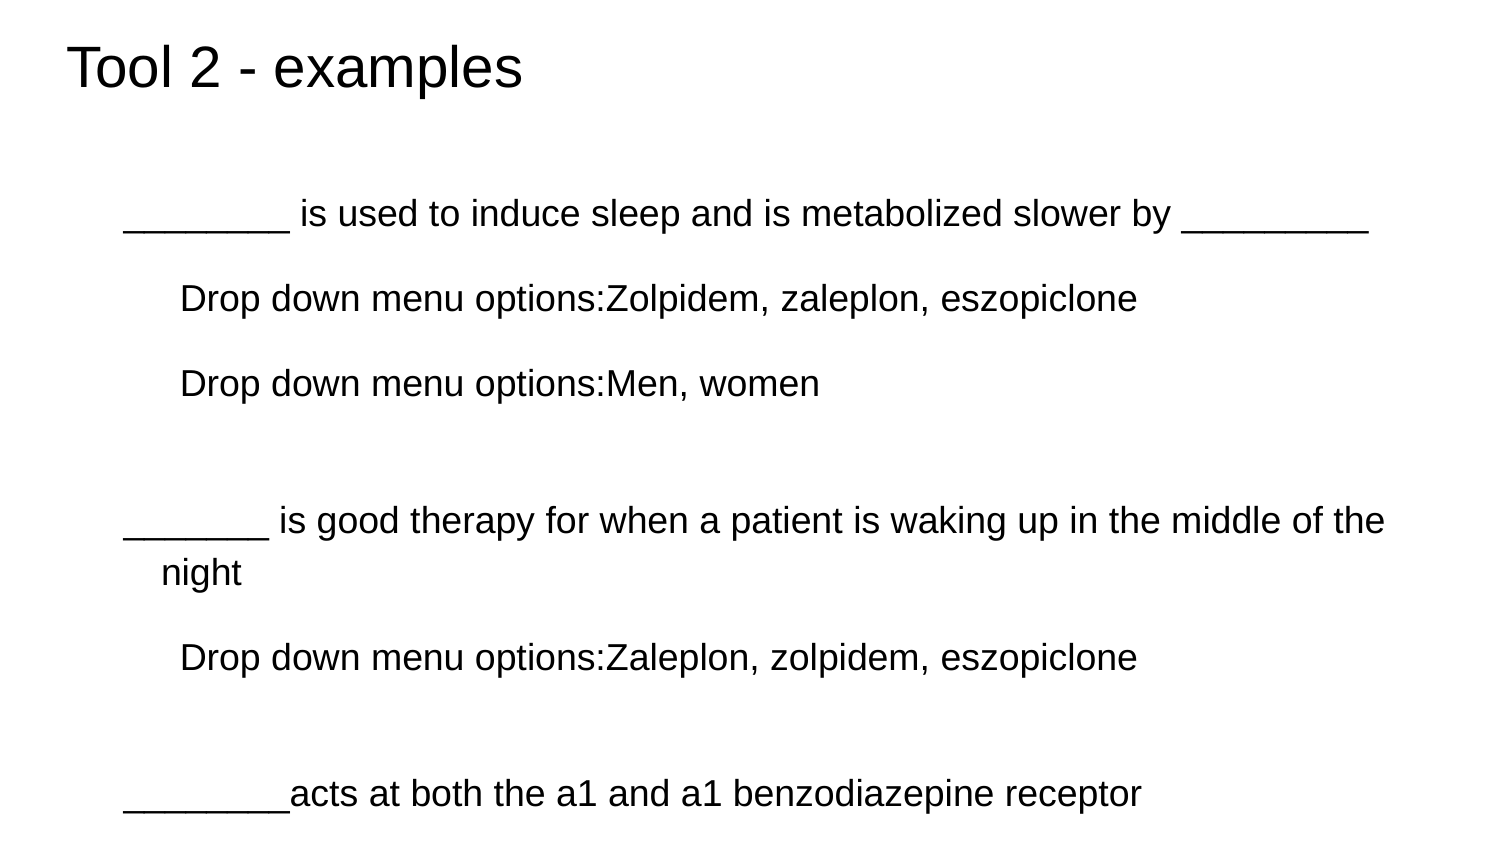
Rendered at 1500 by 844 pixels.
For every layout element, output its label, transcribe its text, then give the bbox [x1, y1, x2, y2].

title Tool 2 - examples [51, 14, 1449, 108]
list ________ is used to induce sleep and is metabolized slower by _________ Drop down menu options:Zolpidem, zaleplon, eszopiclone Drop down menu options:Men, women _______ is good therapy for when a patient is waking up in the middle of the night Drop down menu options:Zaleplon, zolpidem, eszopiclone ________acts at both the a1 and a1 benzodiazepine receptor Drop down menu options:Eszopiclone, zolpidem, zaleplon [70, 167, 1469, 827]
